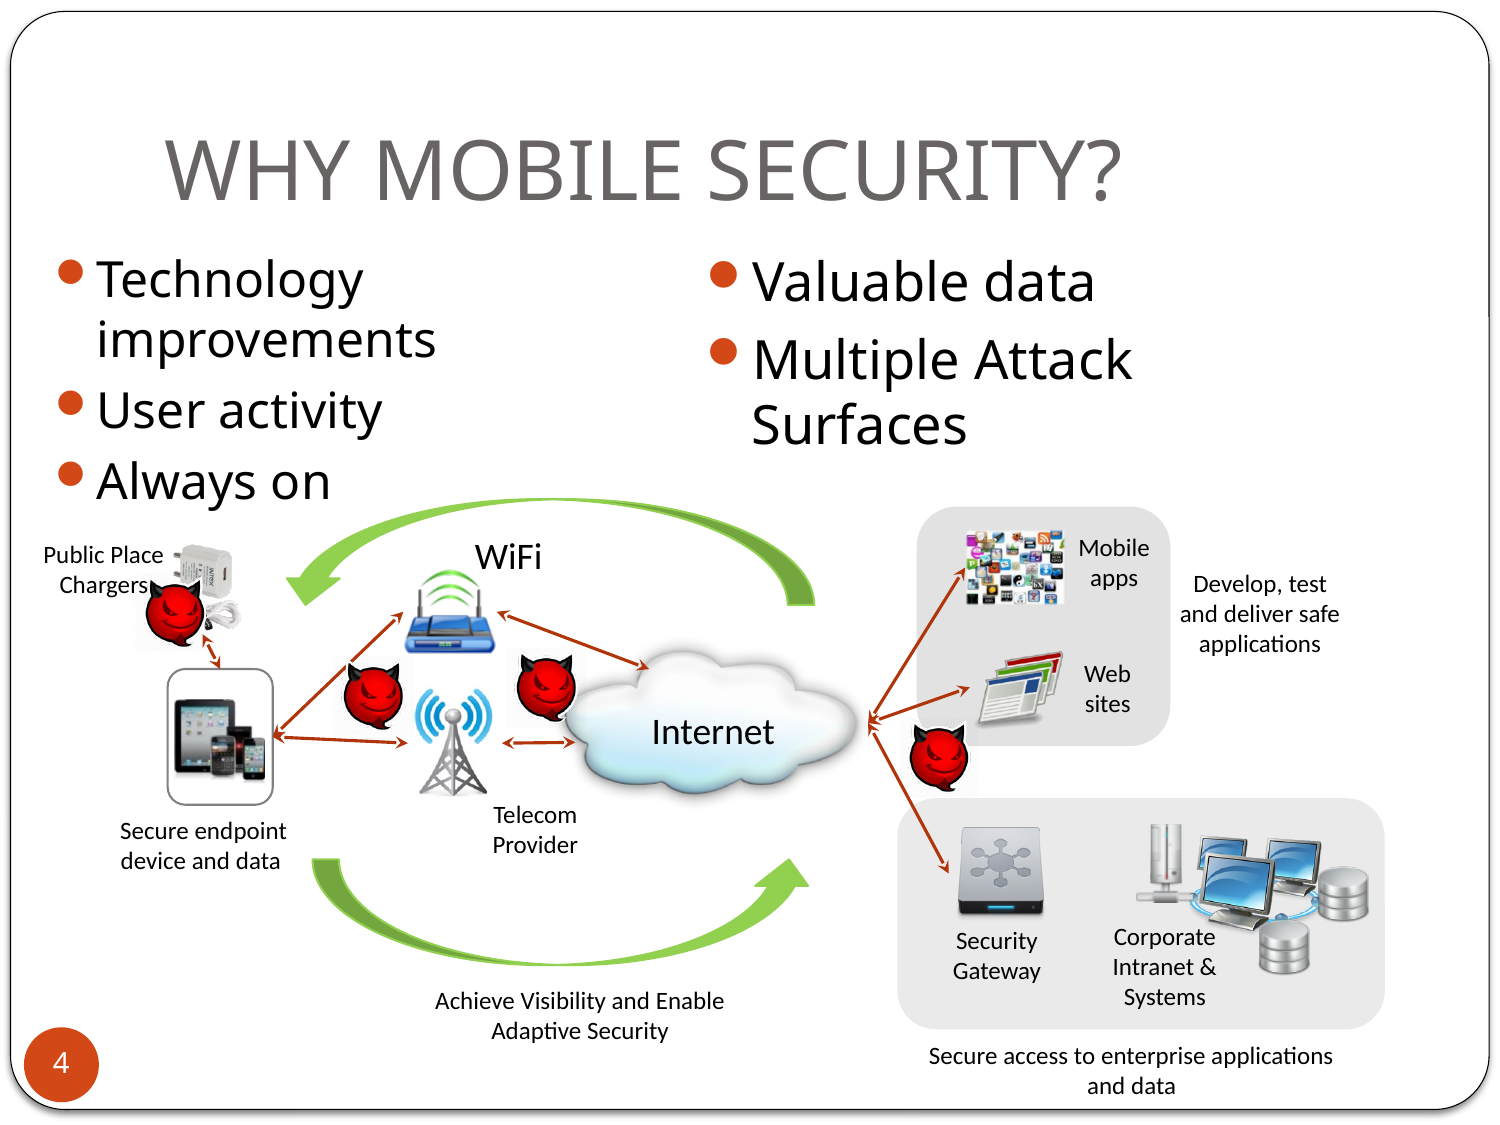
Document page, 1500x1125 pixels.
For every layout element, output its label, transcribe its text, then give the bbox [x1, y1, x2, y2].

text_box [27, 498, 1385, 1121]
picture [332, 655, 414, 736]
picture [134, 572, 215, 654]
list Technology improvements User activity Always on [40, 240, 691, 497]
picture [505, 646, 587, 728]
text_box Valuable data Multiple Attack Surfaces [691, 240, 1342, 497]
title Why Mobile Security? [150, 45, 1425, 233]
picture [898, 716, 980, 798]
